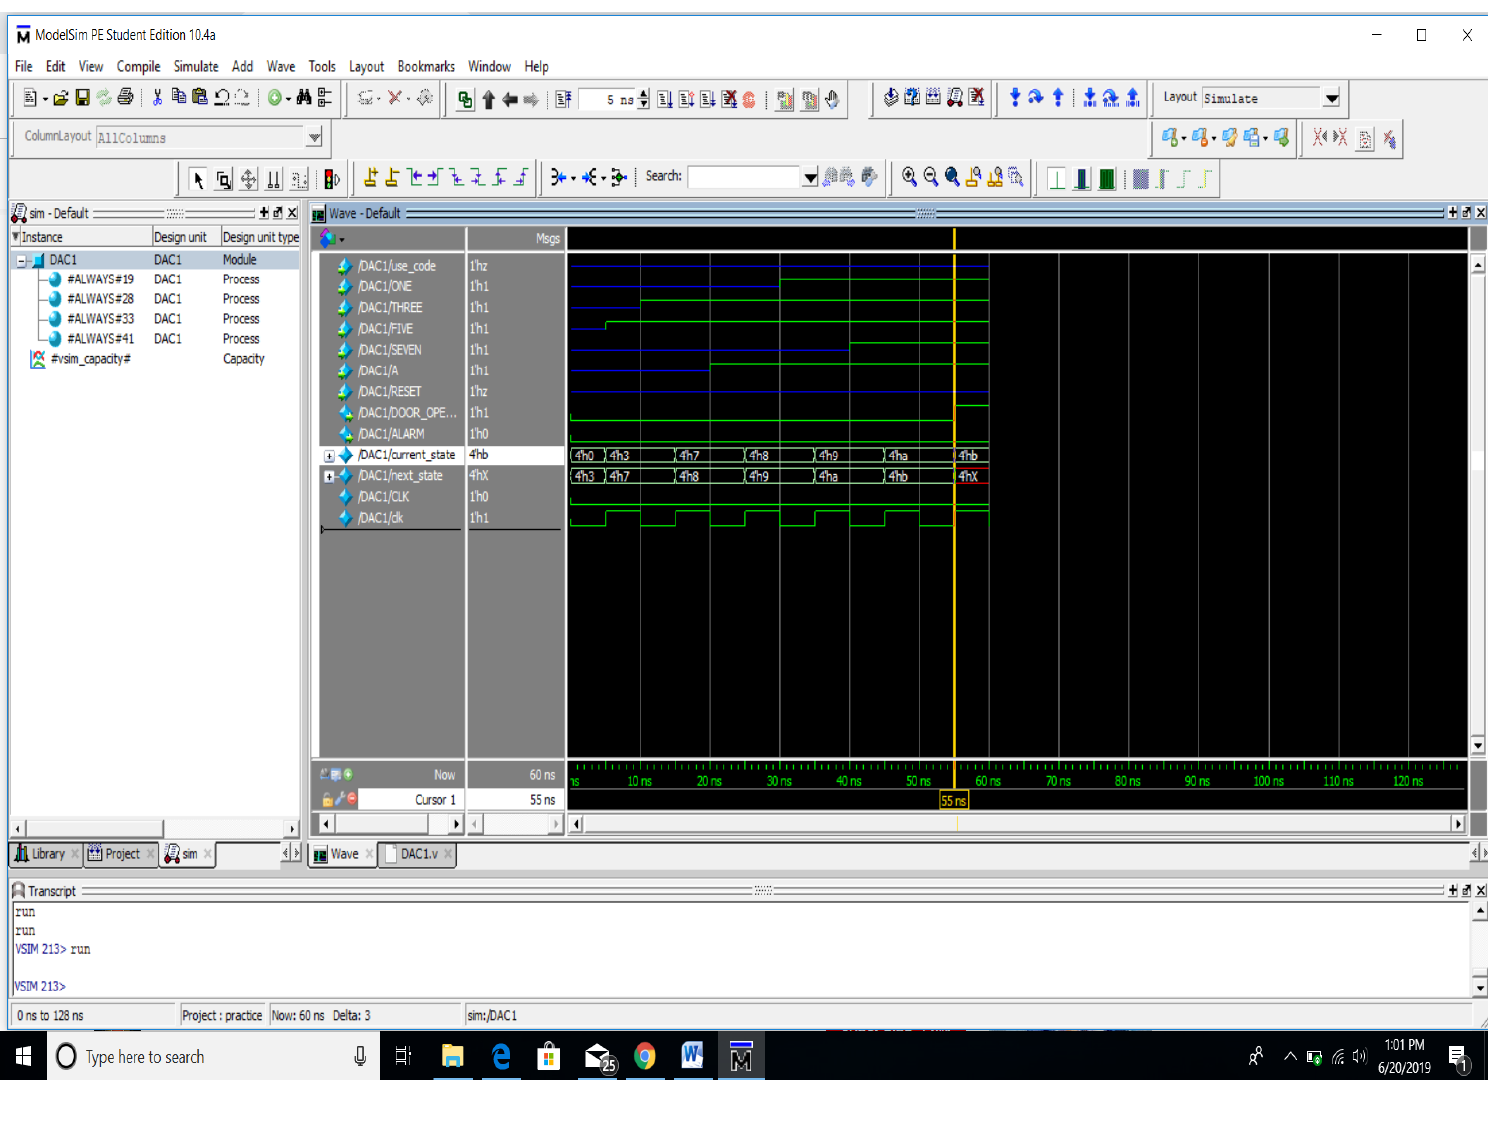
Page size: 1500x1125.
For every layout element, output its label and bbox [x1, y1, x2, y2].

list [0, 12, 1488, 1081]
